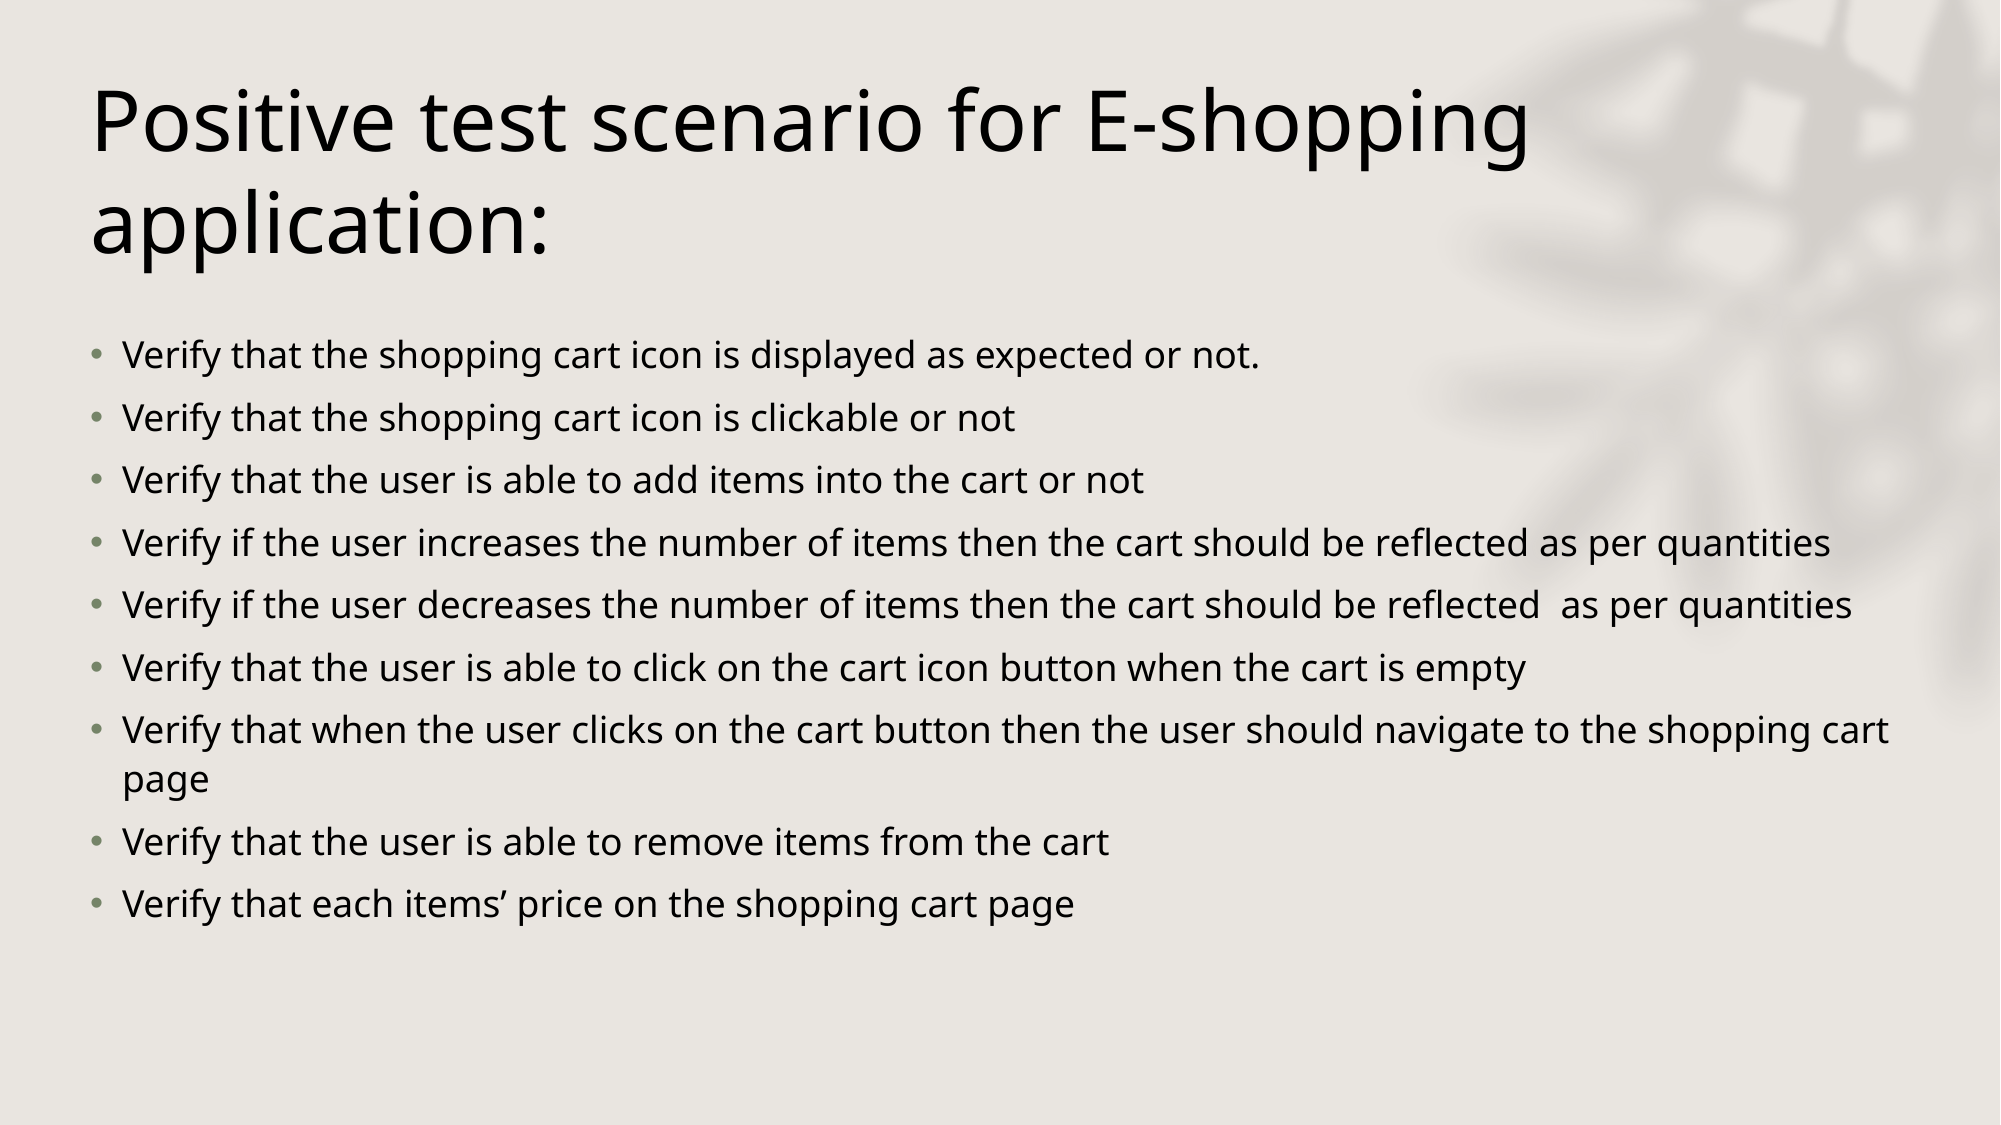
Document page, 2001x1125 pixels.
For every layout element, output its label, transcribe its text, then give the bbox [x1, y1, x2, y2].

title Positive test scenario for E-shopping application: [75, 60, 1863, 278]
list Verify that the shopping cart icon is displayed as expected or not. Verify that the shopping cart icon is clickable or not Verify that the user is able to add items into the cart or not Verify if the user increases the number of items then the cart should be reflected as per quantities Verify if the user decreases the number of items then the cart should be reflected as per quantities Verify that the user is able to click on the cart icon button when the cart is empty Verify that when the user clicks on the cart button then the user should navigate to the shopping cart page Verify that the user is able to remove items from the cart Verify that each items’ price on the shopping cart page [75, 319, 1925, 1009]
